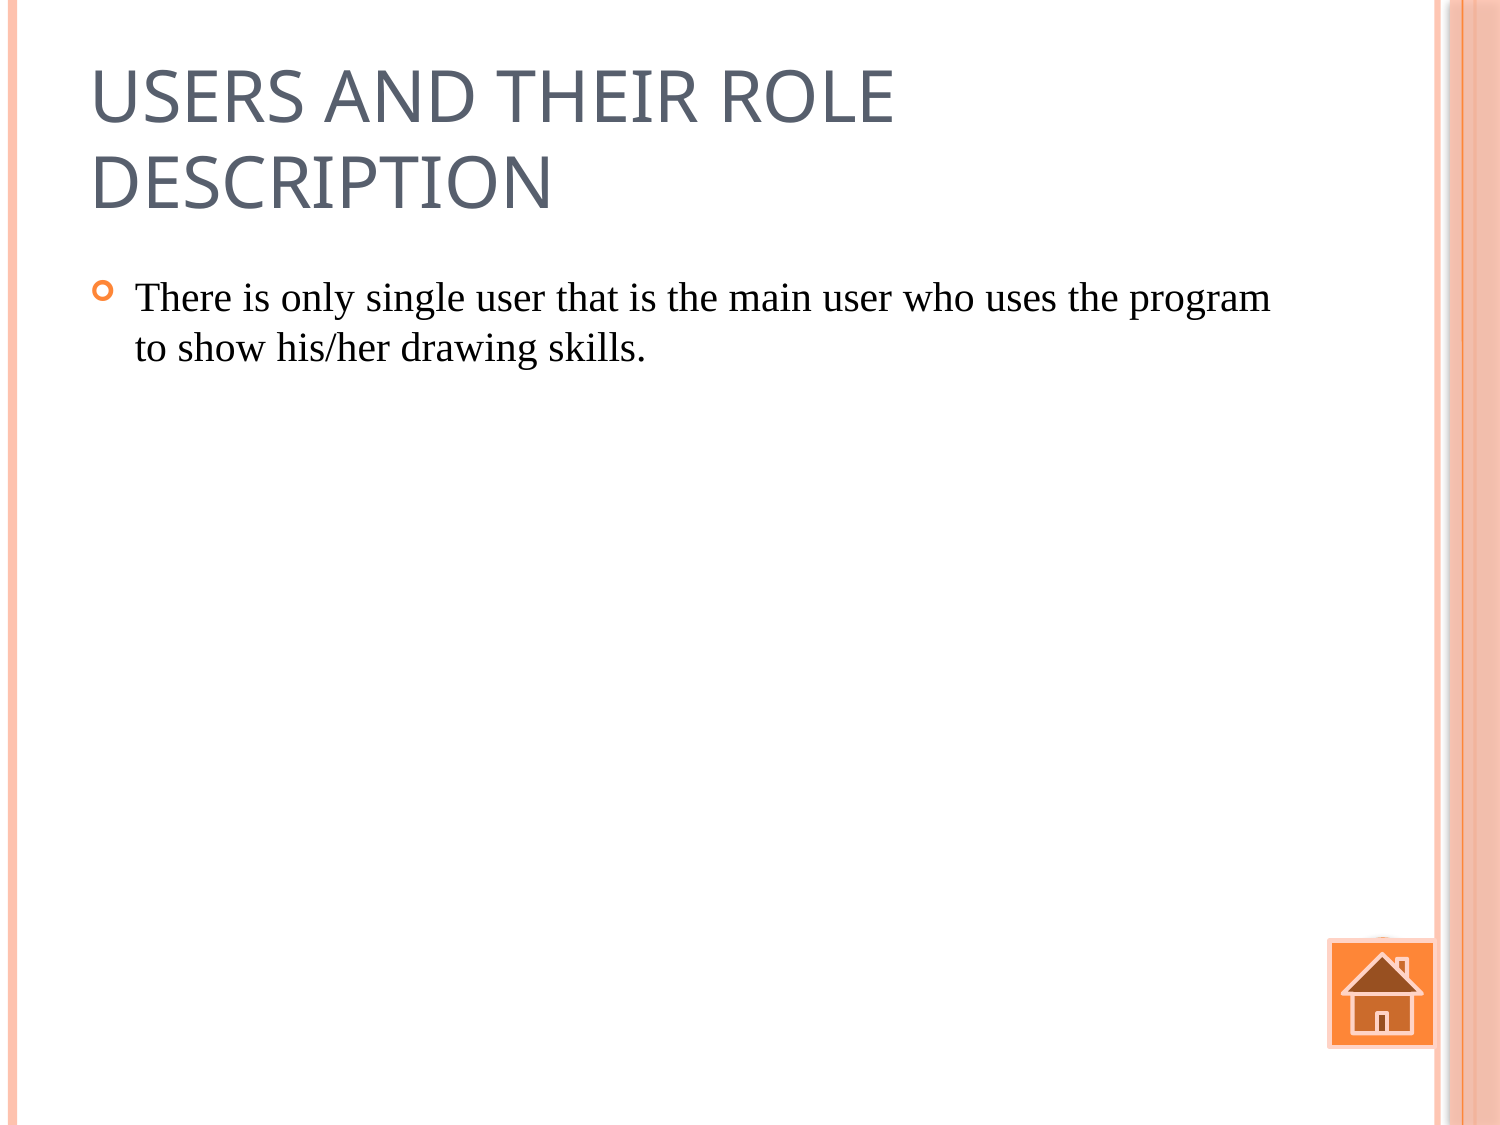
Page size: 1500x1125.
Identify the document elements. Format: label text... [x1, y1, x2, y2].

text_box [1327, 938, 1437, 1049]
list There is only single user that is the main user who uses the program to show his/her drawing skills. [75, 262, 1300, 1062]
title Users and their role description [75, 42, 1300, 231]
